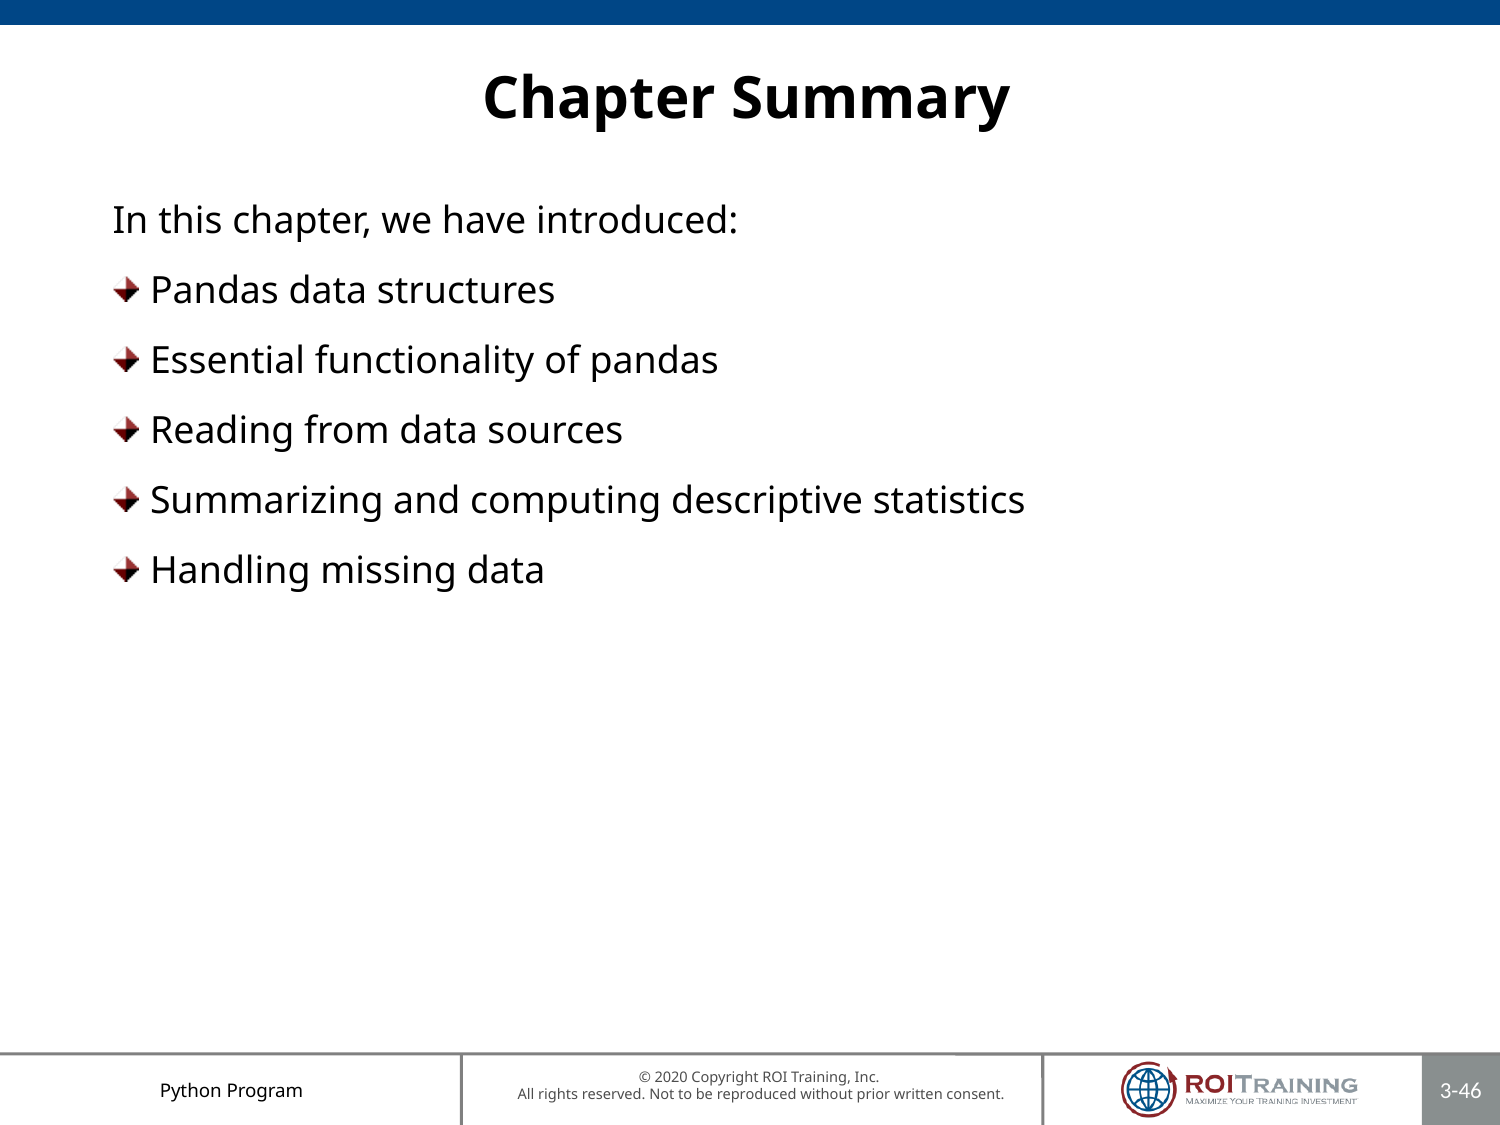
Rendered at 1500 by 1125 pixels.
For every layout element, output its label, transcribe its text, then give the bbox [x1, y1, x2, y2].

list In this chapter, we have introduced: Pandas data structures Essential functionality of pandas Reading from data sources Summarizing and computing descriptive statistics Handling missing data [97, 188, 1413, 1020]
picture [112, 345, 139, 372]
title Chapter Summary [172, 43, 1322, 147]
picture [112, 485, 139, 512]
picture [112, 555, 139, 582]
picture [112, 275, 139, 302]
picture [1113, 1060, 1362, 1118]
picture [112, 415, 139, 442]
